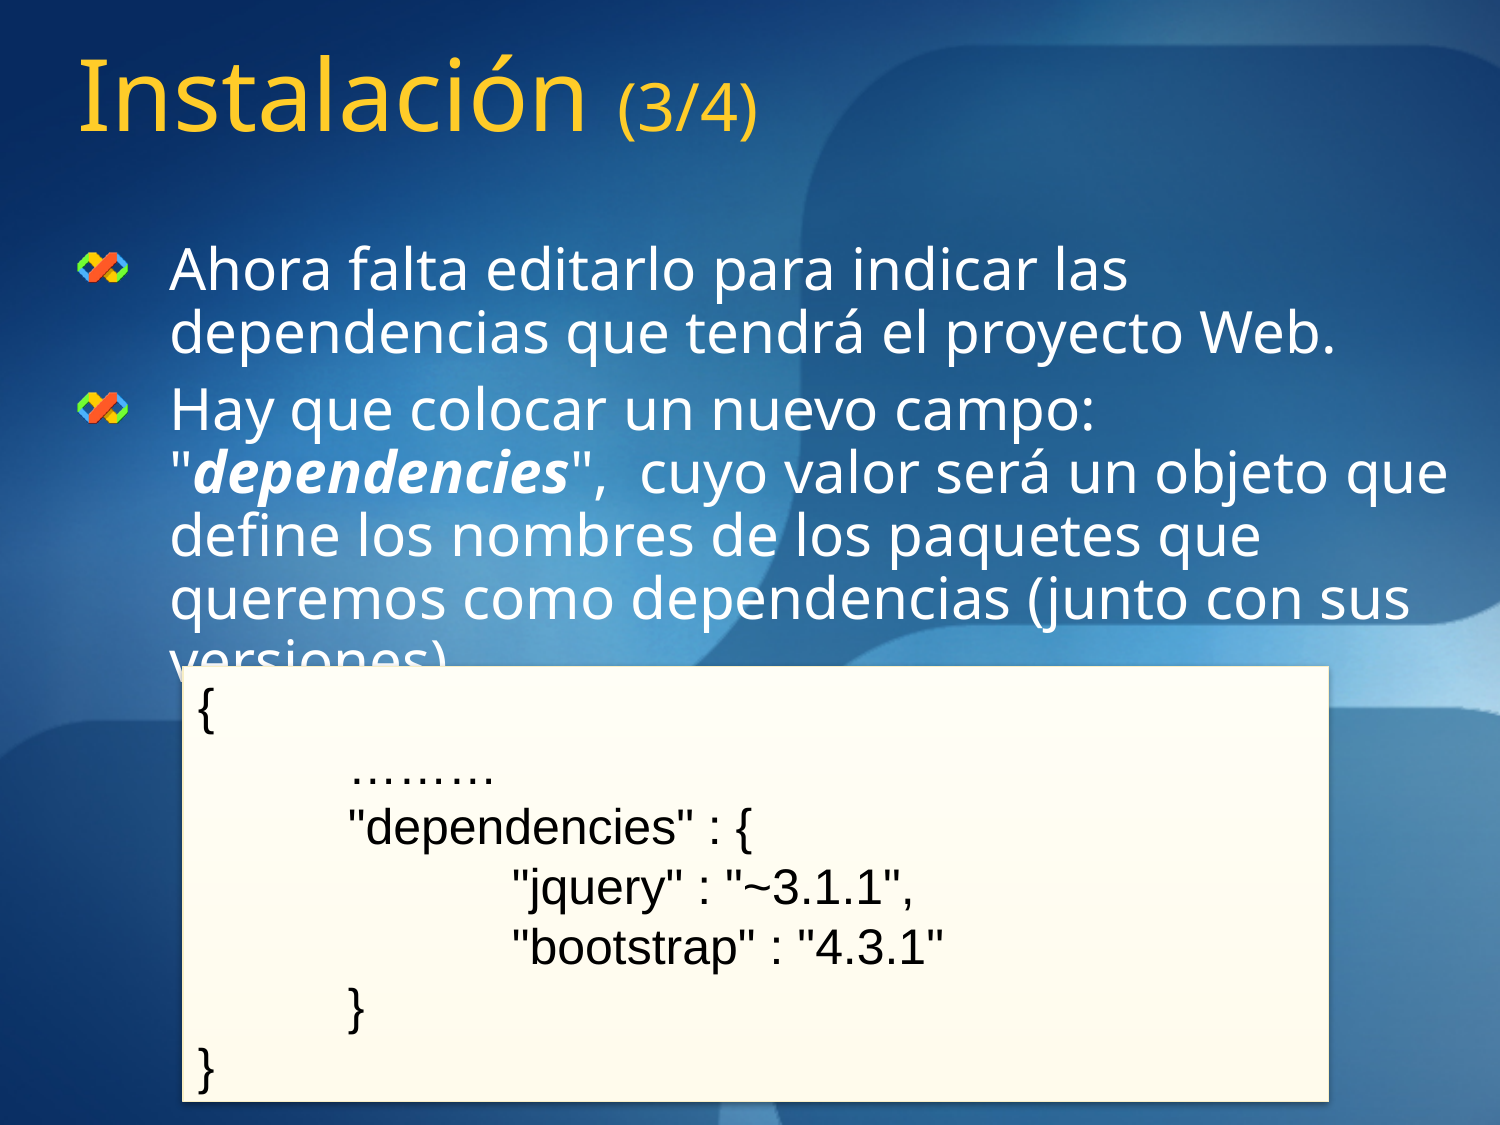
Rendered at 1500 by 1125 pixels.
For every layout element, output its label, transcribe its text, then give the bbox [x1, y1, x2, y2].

text_box { ……… "dependencies" : { "jquery" : "~3.1.1", "bootstrap" : "4.3.1" } } [182, 666, 1329, 1102]
picture [77, 392, 128, 424]
title Instalación (3/4) [62, 37, 1440, 161]
picture [0, 0, 1500, 1125]
list Ahora falta editarlo para indicar las dependencias que tendrá el proyecto Web. Hay que colocar un nuevo campo: "dependencies", cuyo valor será un objeto que define los nombres de los paquetes que queremos como dependencias (junto con sus versiones). [62, 231, 1500, 647]
picture [77, 252, 128, 283]
